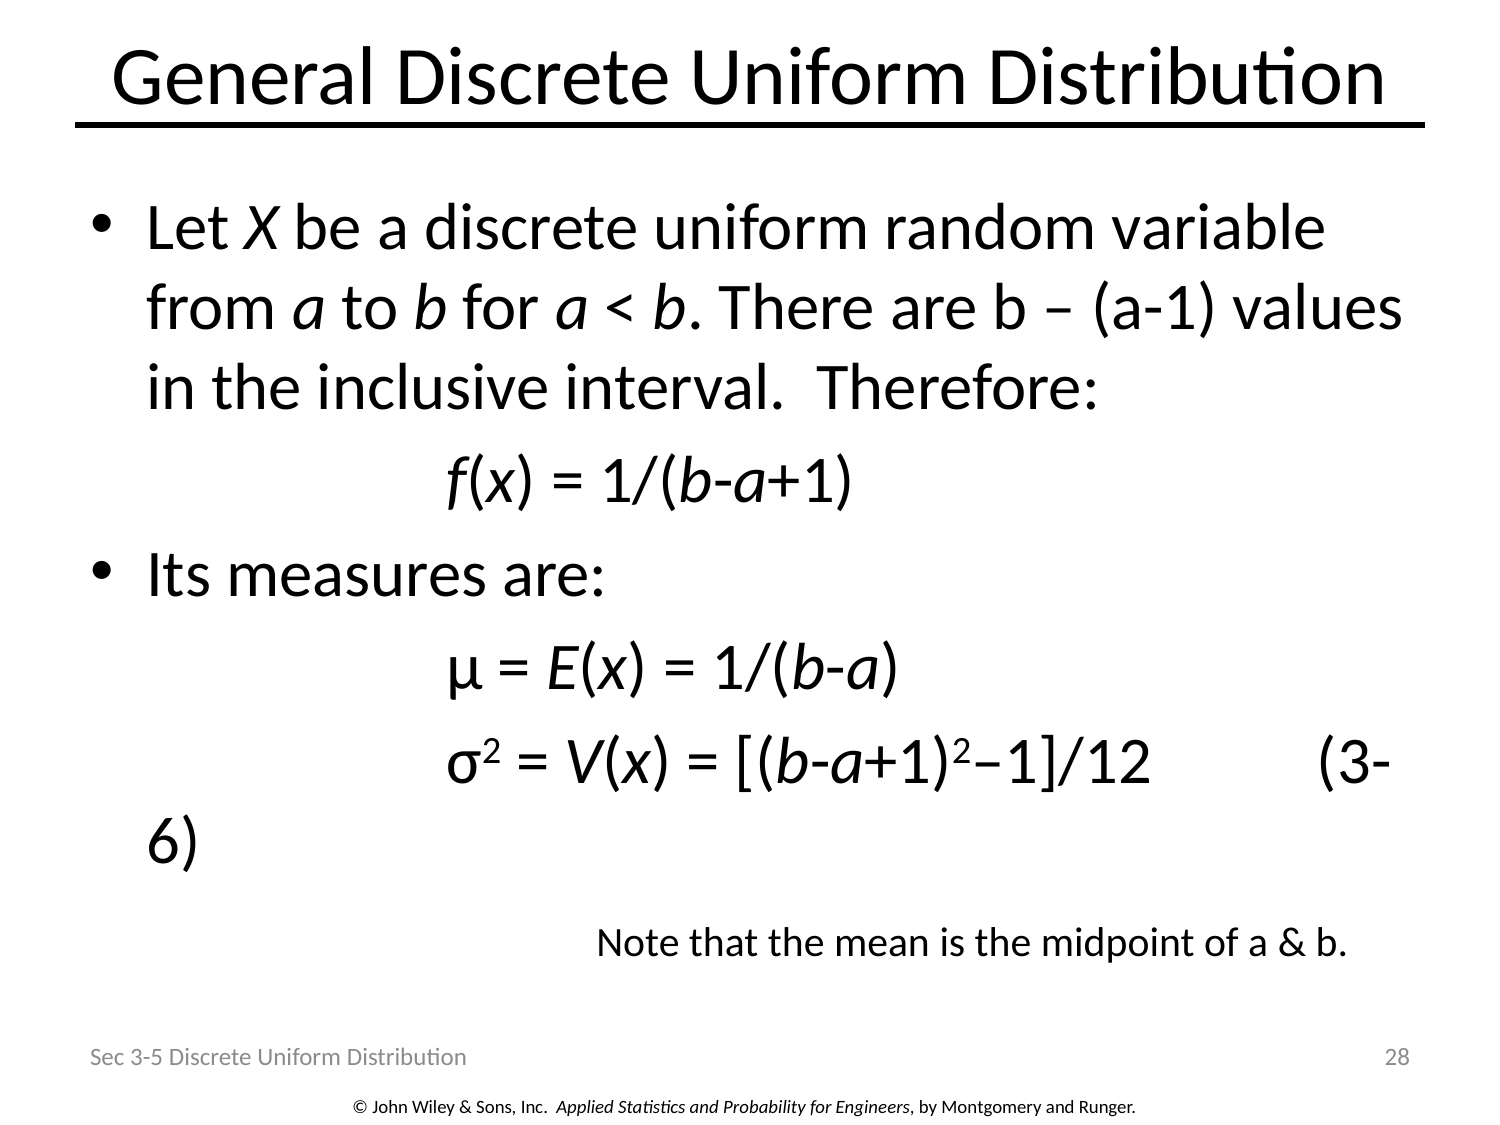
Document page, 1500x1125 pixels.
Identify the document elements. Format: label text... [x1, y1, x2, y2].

footer Sec 3-5 Discrete Uniform Distribution [75, 1025, 888, 1085]
slide_number 28 [1250, 1025, 1425, 1085]
list Let X be a discrete uniform random variable from a to b for a < b. There are b – (a-1) values in the inclusive interval. Therefore: f(x) = 1/(b-a+1) Its measures are: μ = E(x) = 1/(b-a) σ2 = V(x) = [(b-a+1)2–1]/12 (3-6) Note that the mean is the midpoint of a & b. [75, 174, 1425, 988]
title General Discrete Uniform Distribution [75, 0, 1425, 143]
